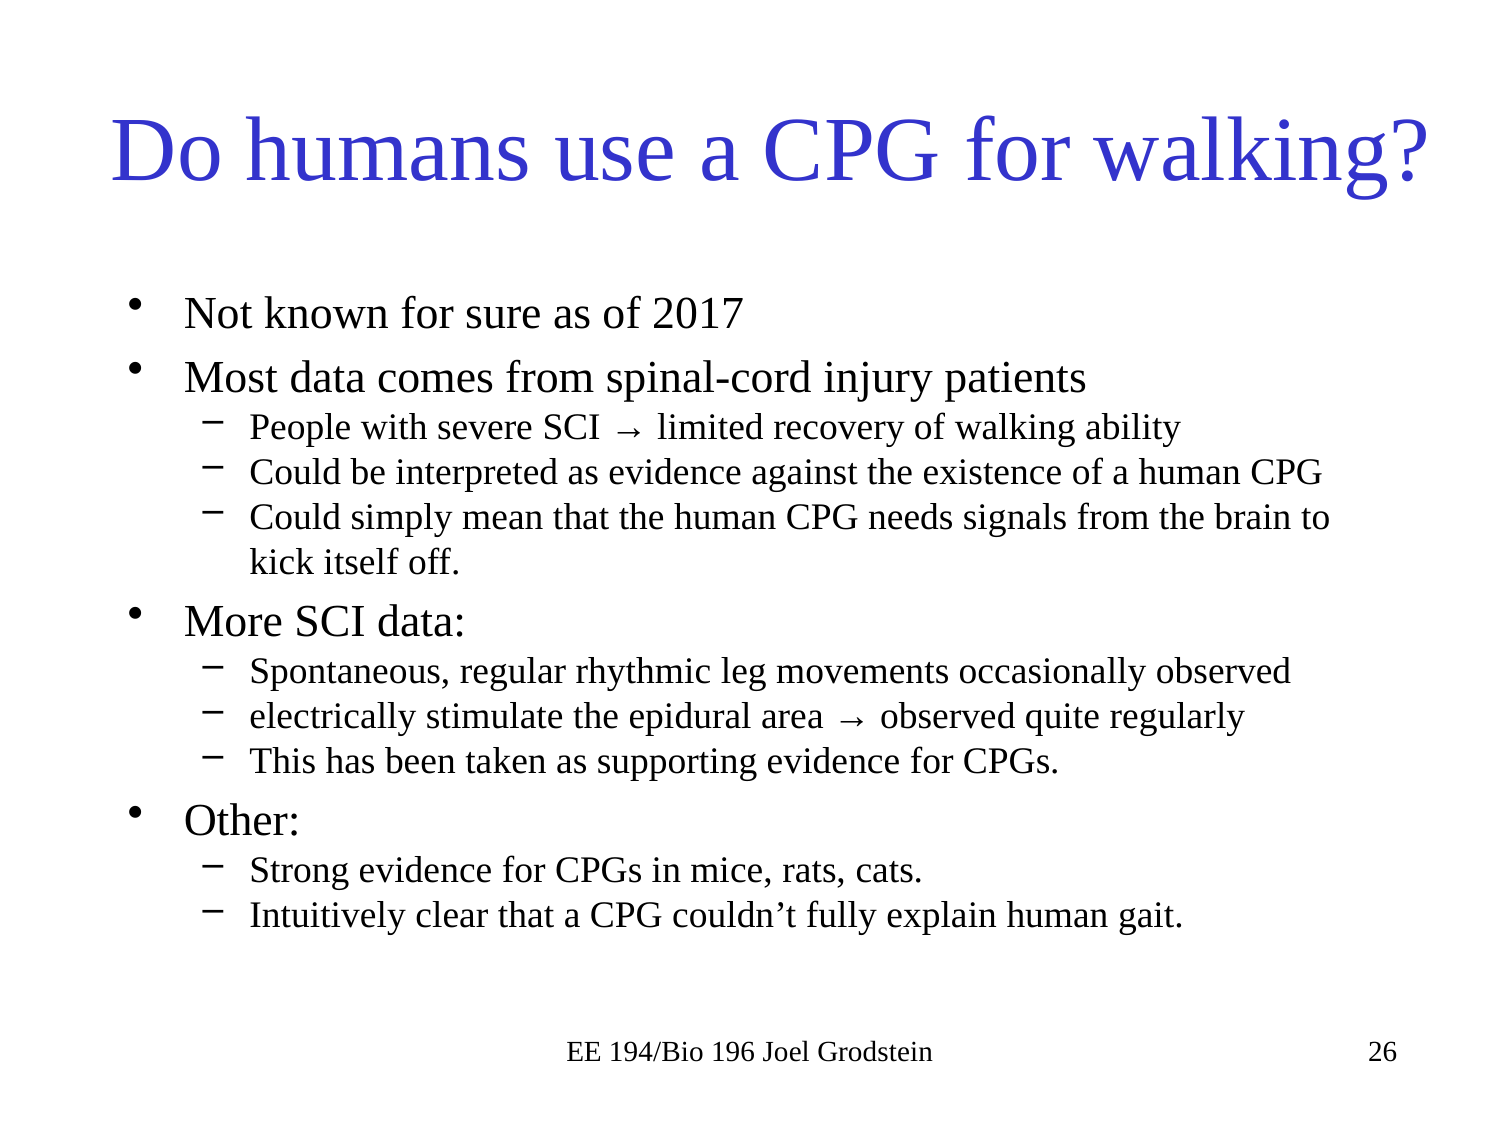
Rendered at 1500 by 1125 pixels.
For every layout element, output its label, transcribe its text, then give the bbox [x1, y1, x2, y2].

list Not known for sure as of 2017 Most data comes from spinal-cord injury patients People with severe SCI → limited recovery of walking ability Could be interpreted as evidence against the existence of a human CPG Could simply mean that the human CPG needs signals from the brain to kick itself off. More SCI data: Spontaneous, regular rhythmic leg movements occasionally observed electrically stimulate the epidural area → observed quite regularly This has been taken as supporting evidence for CPGs. Other: Strong evidence for CPGs in mice, rats, cats. Intuitively clear that a CPG couldn’t fully explain human gait. [112, 275, 1388, 1000]
footer EE 194/Bio 196 Joel Grodstein [512, 1024, 988, 1101]
title Do humans use a CPG for walking? [93, 50, 1450, 238]
